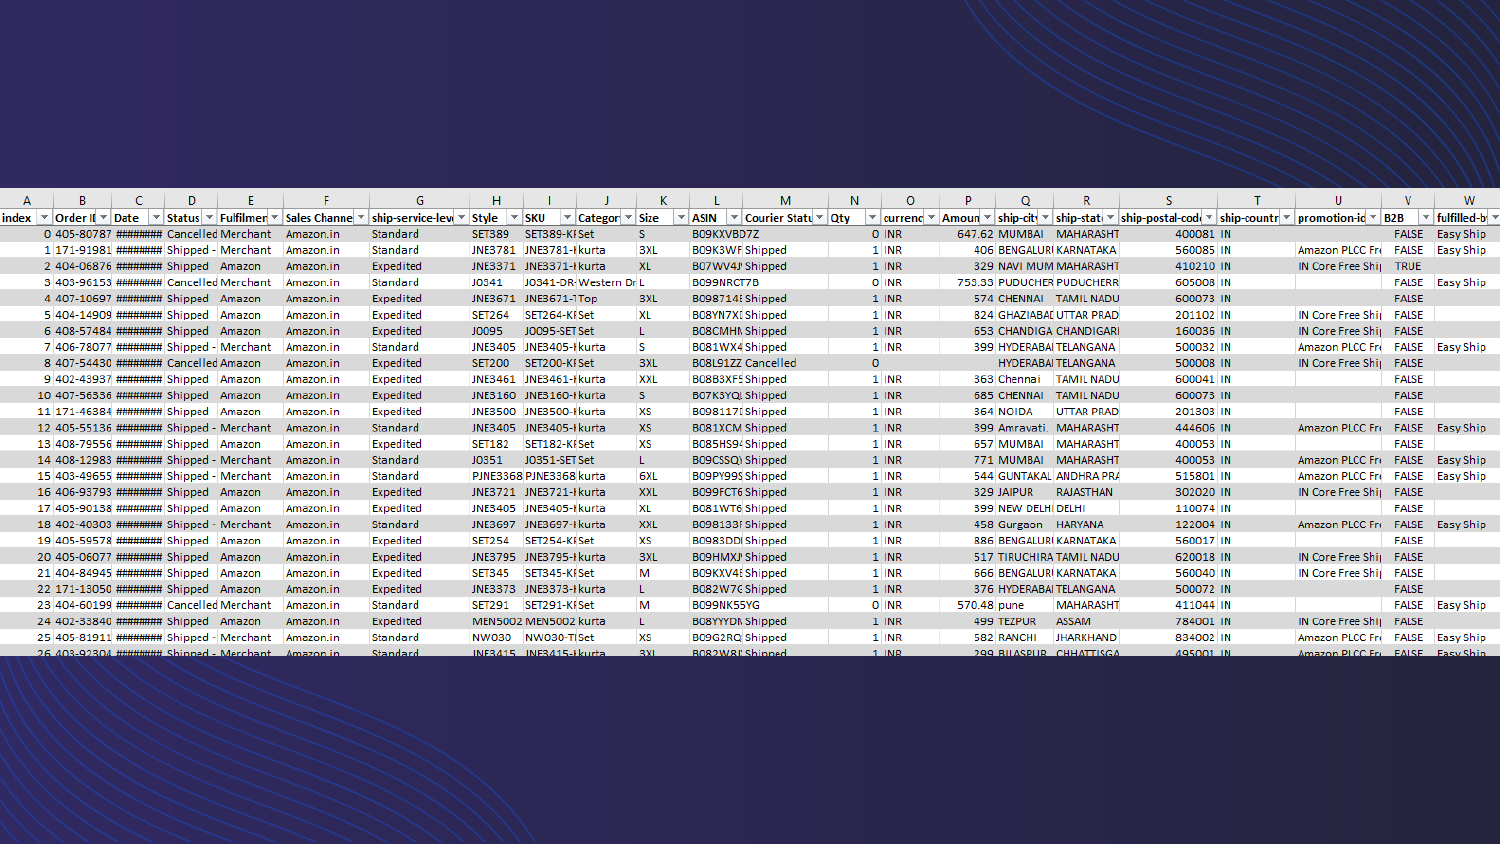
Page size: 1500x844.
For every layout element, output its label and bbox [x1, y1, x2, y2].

picture [0, 188, 1500, 656]
